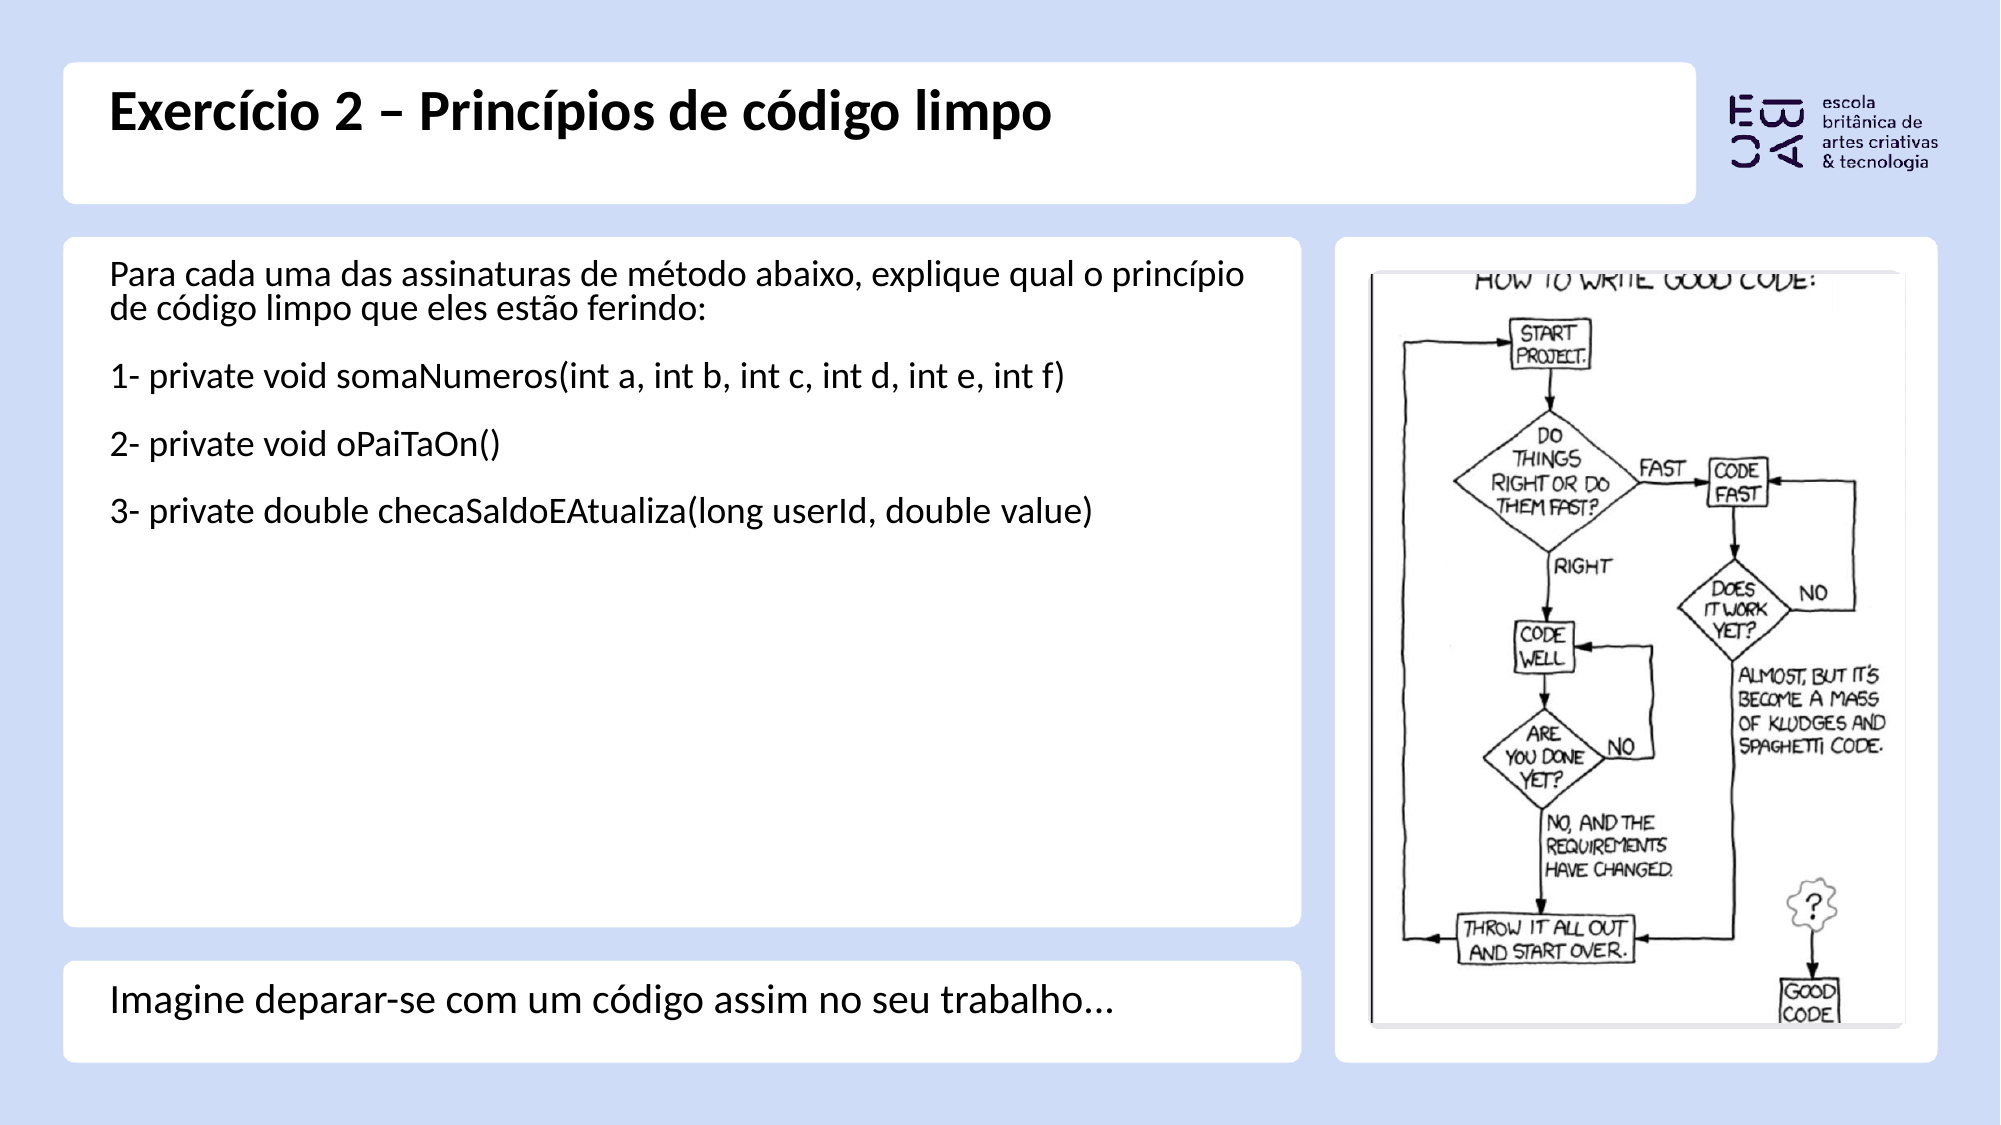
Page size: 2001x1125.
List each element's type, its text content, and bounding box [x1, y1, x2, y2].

list Para cada uma das assinaturas de método abaixo, explique qual o princípio de código limpo que eles estão ferindo: 1- private void somaNumeros(int a, int b, int c, int d, int e, int f) 2- private void oPaiTaOn() 3- private double checaSaldoEAtualiza(long userId, double value) [94, 251, 1263, 903]
list Exercício 2 – Princípios de código limpo [94, 80, 1671, 178]
list Imagine deparar-se com um código assim no seu trabalho... [94, 976, 1263, 1045]
picture [0, 0, 2000, 1125]
